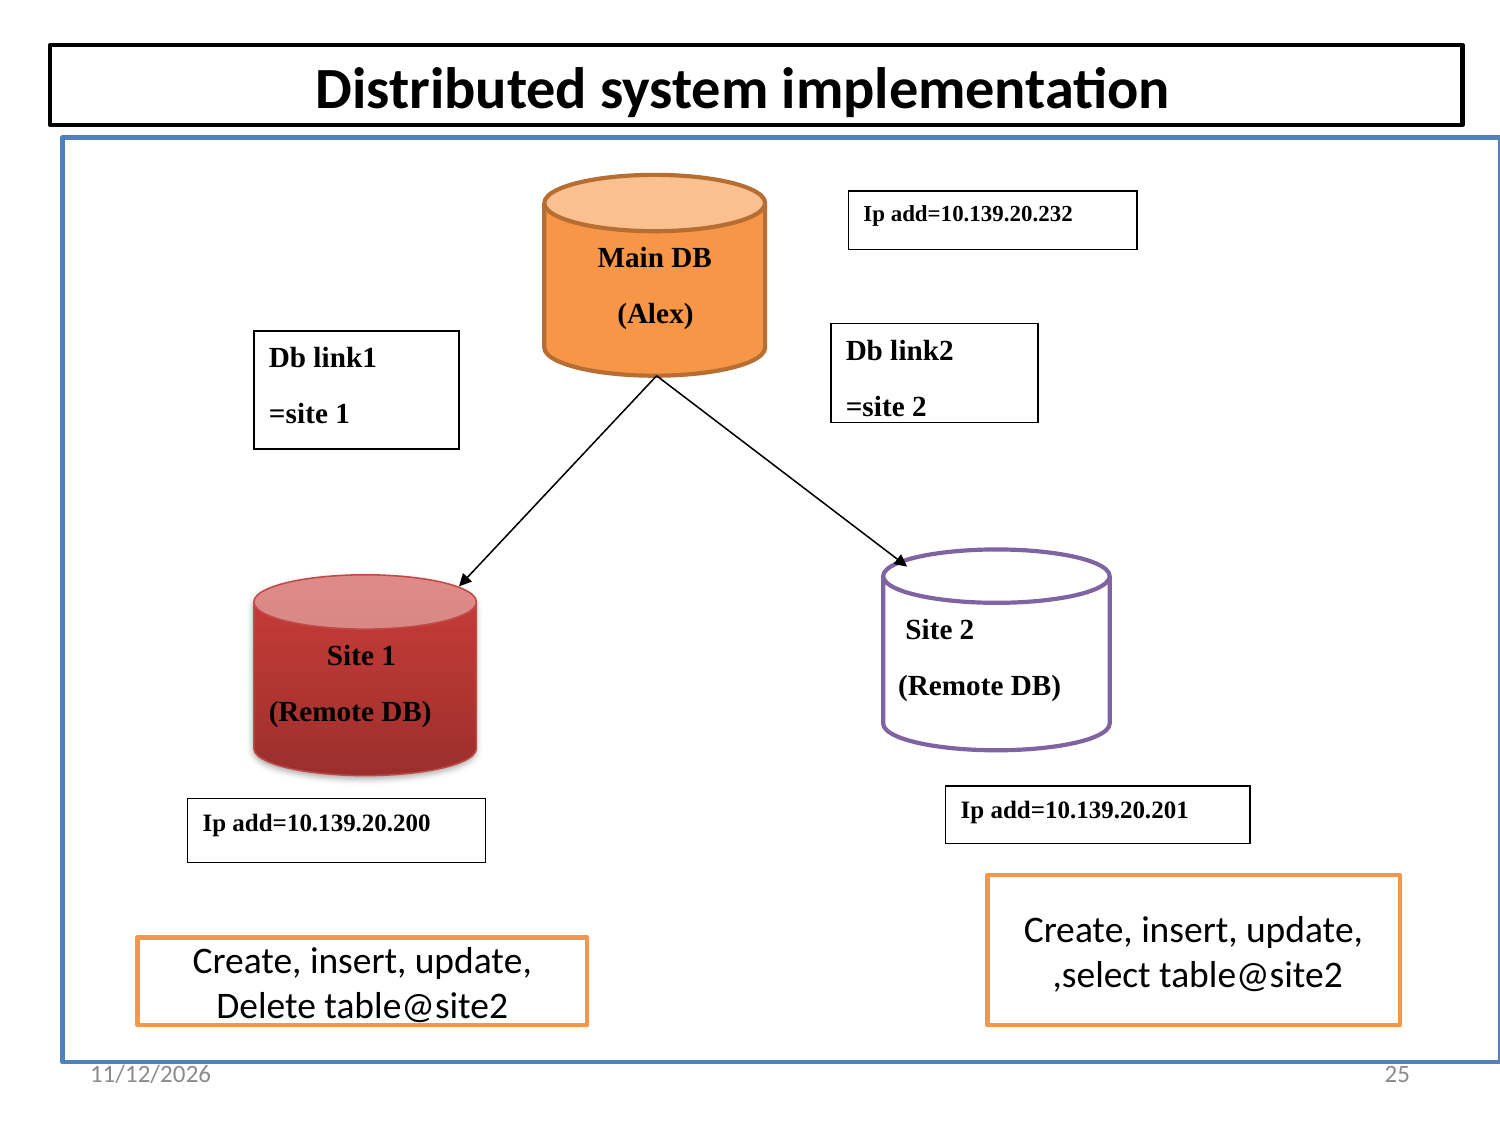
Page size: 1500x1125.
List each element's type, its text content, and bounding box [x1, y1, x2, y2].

list [60, 135, 1500, 1064]
text_box Create, insert, update, Delete table@site2 [135, 935, 589, 1027]
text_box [187, 174, 1251, 863]
text_box Create, insert, update, ,select table@site2 [985, 873, 1402, 1027]
slide_number 25 [1074, 1042, 1425, 1103]
title Distributed system implementation [48, 43, 1465, 127]
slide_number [75, 1042, 425, 1103]
